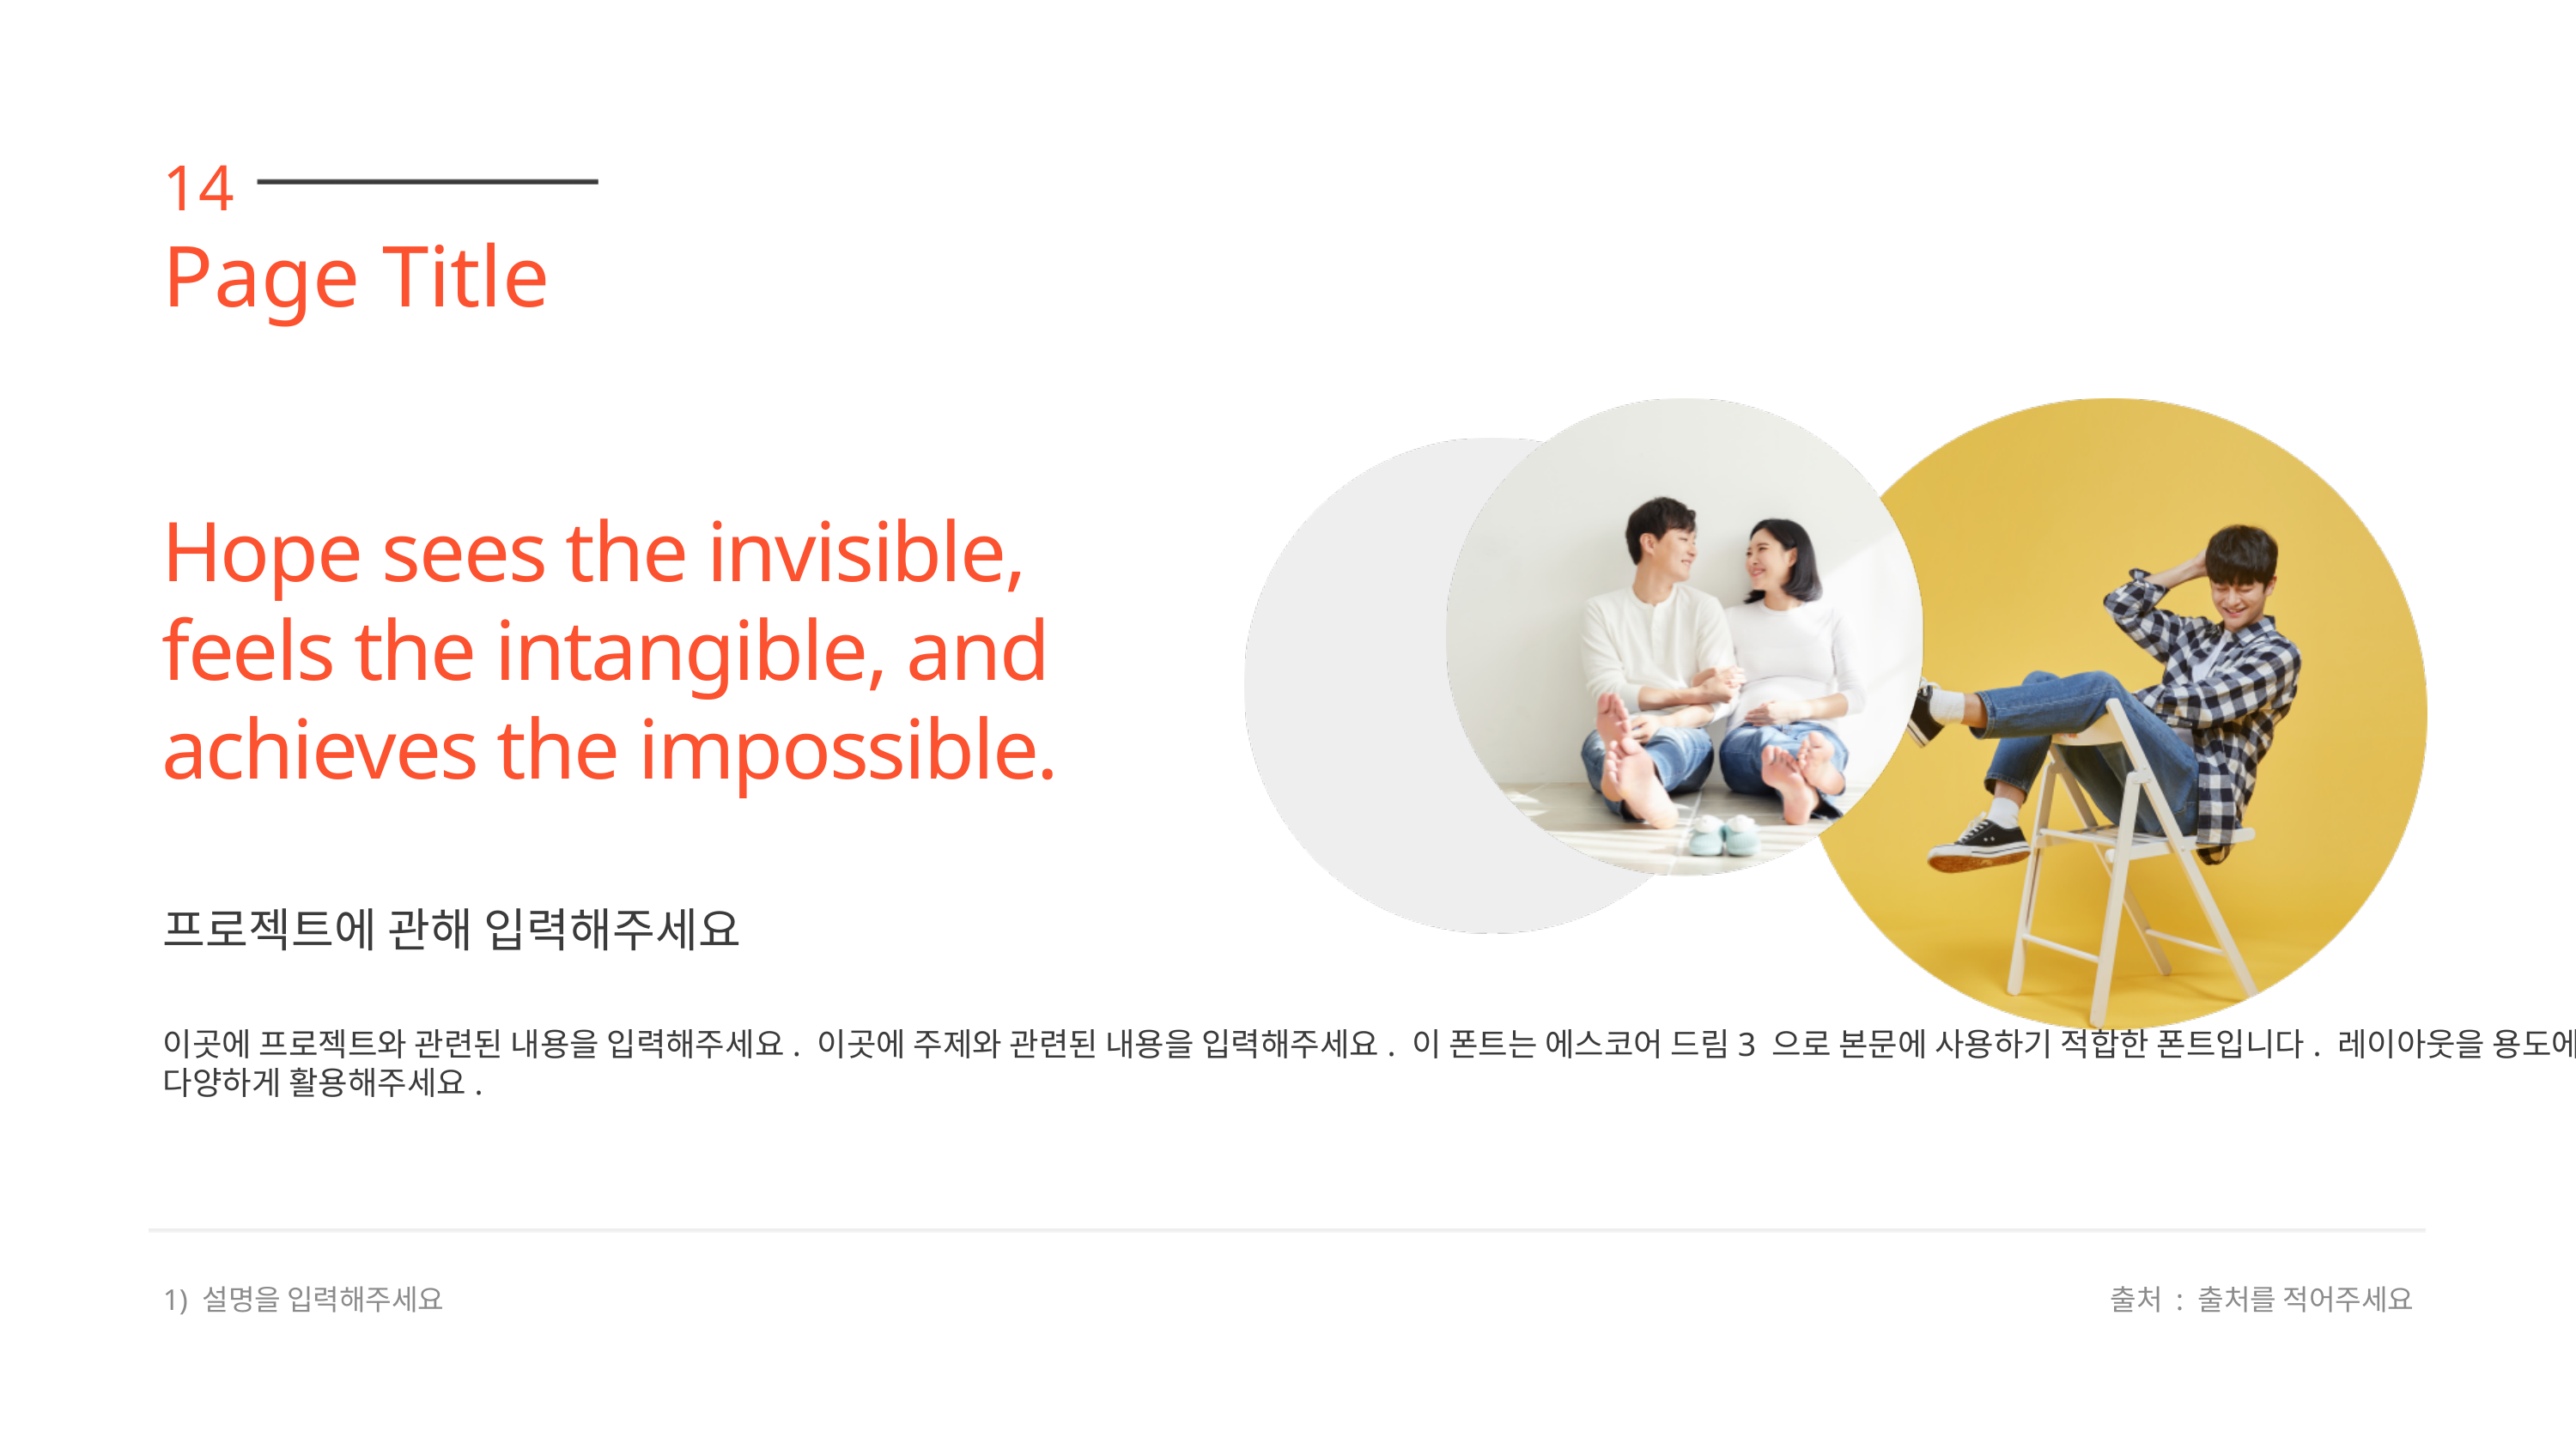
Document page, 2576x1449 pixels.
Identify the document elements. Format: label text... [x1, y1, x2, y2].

text_box Page Title [150, 215, 1056, 330]
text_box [255, 179, 598, 185]
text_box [1795, 397, 2427, 1031]
text_box 1) 설명을 입력해주세요 [150, 1275, 863, 1323]
text_box 출처 : 출처를 적어주세요 [1434, 1275, 2427, 1323]
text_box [1445, 397, 1925, 877]
text_box 14 [150, 142, 431, 230]
text_box 이곳에 프로젝트와 관련된 내용을 입력해주세요. 이곳에 주제와 관련된 내용을 입력해주세요. 이 폰트는 에스코어 드림3 으로 본문에 사용하기 적합한 폰트입니다. 레이아웃을 용도에 맞게 다양하게 활용해주세요. [150, 1017, 2576, 1108]
text_box 프로젝트에 관해 입력해주세요 [150, 894, 1263, 964]
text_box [149, 1228, 2427, 1233]
text_box Hope sees the invisible, feels the intangible, and achieves the impossible. [149, 492, 1240, 802]
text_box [1244, 438, 1742, 935]
